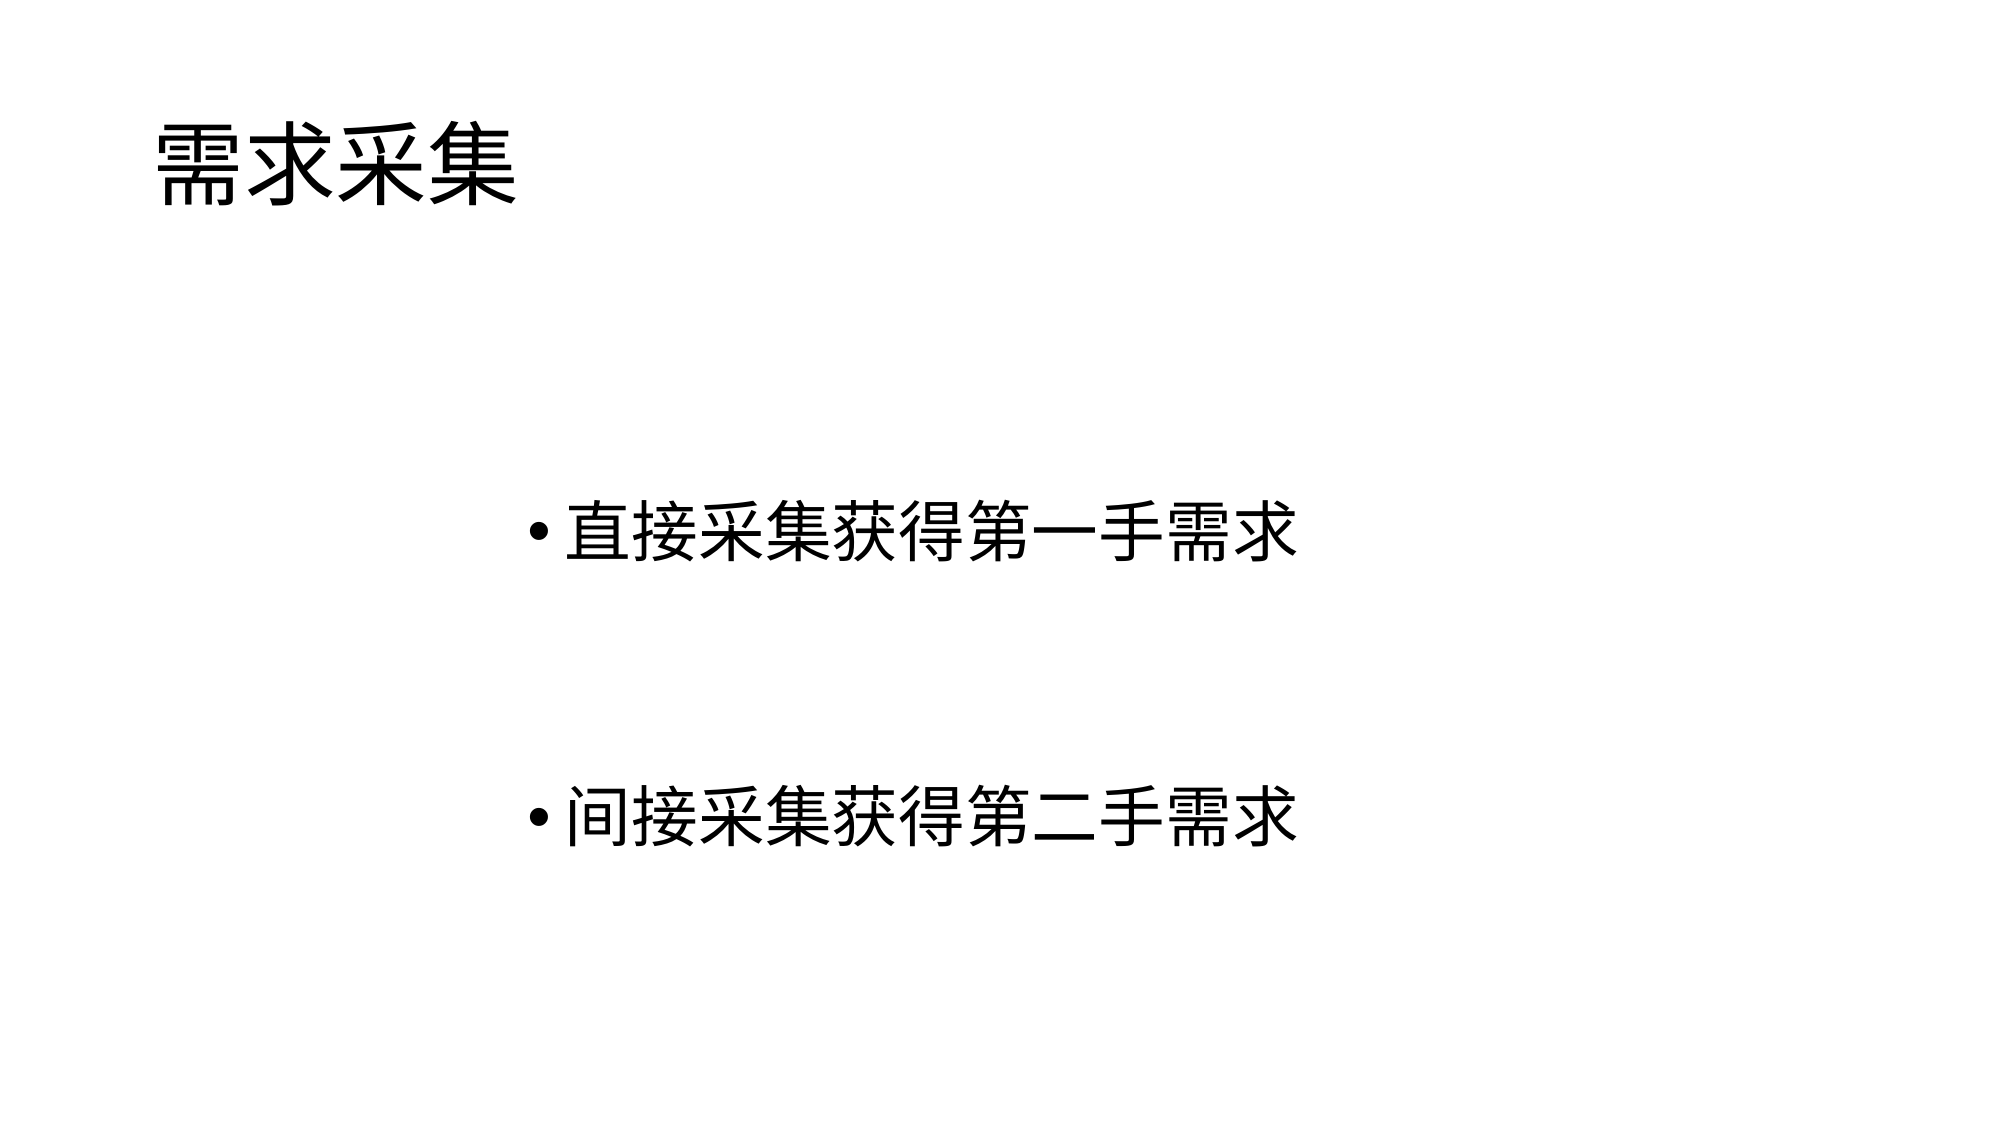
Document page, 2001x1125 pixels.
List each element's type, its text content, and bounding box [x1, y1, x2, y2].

list 直接采集获得第一手需求 间接采集获得第二手需求 [137, 299, 1863, 1014]
title 需求采集 [137, 59, 1863, 278]
